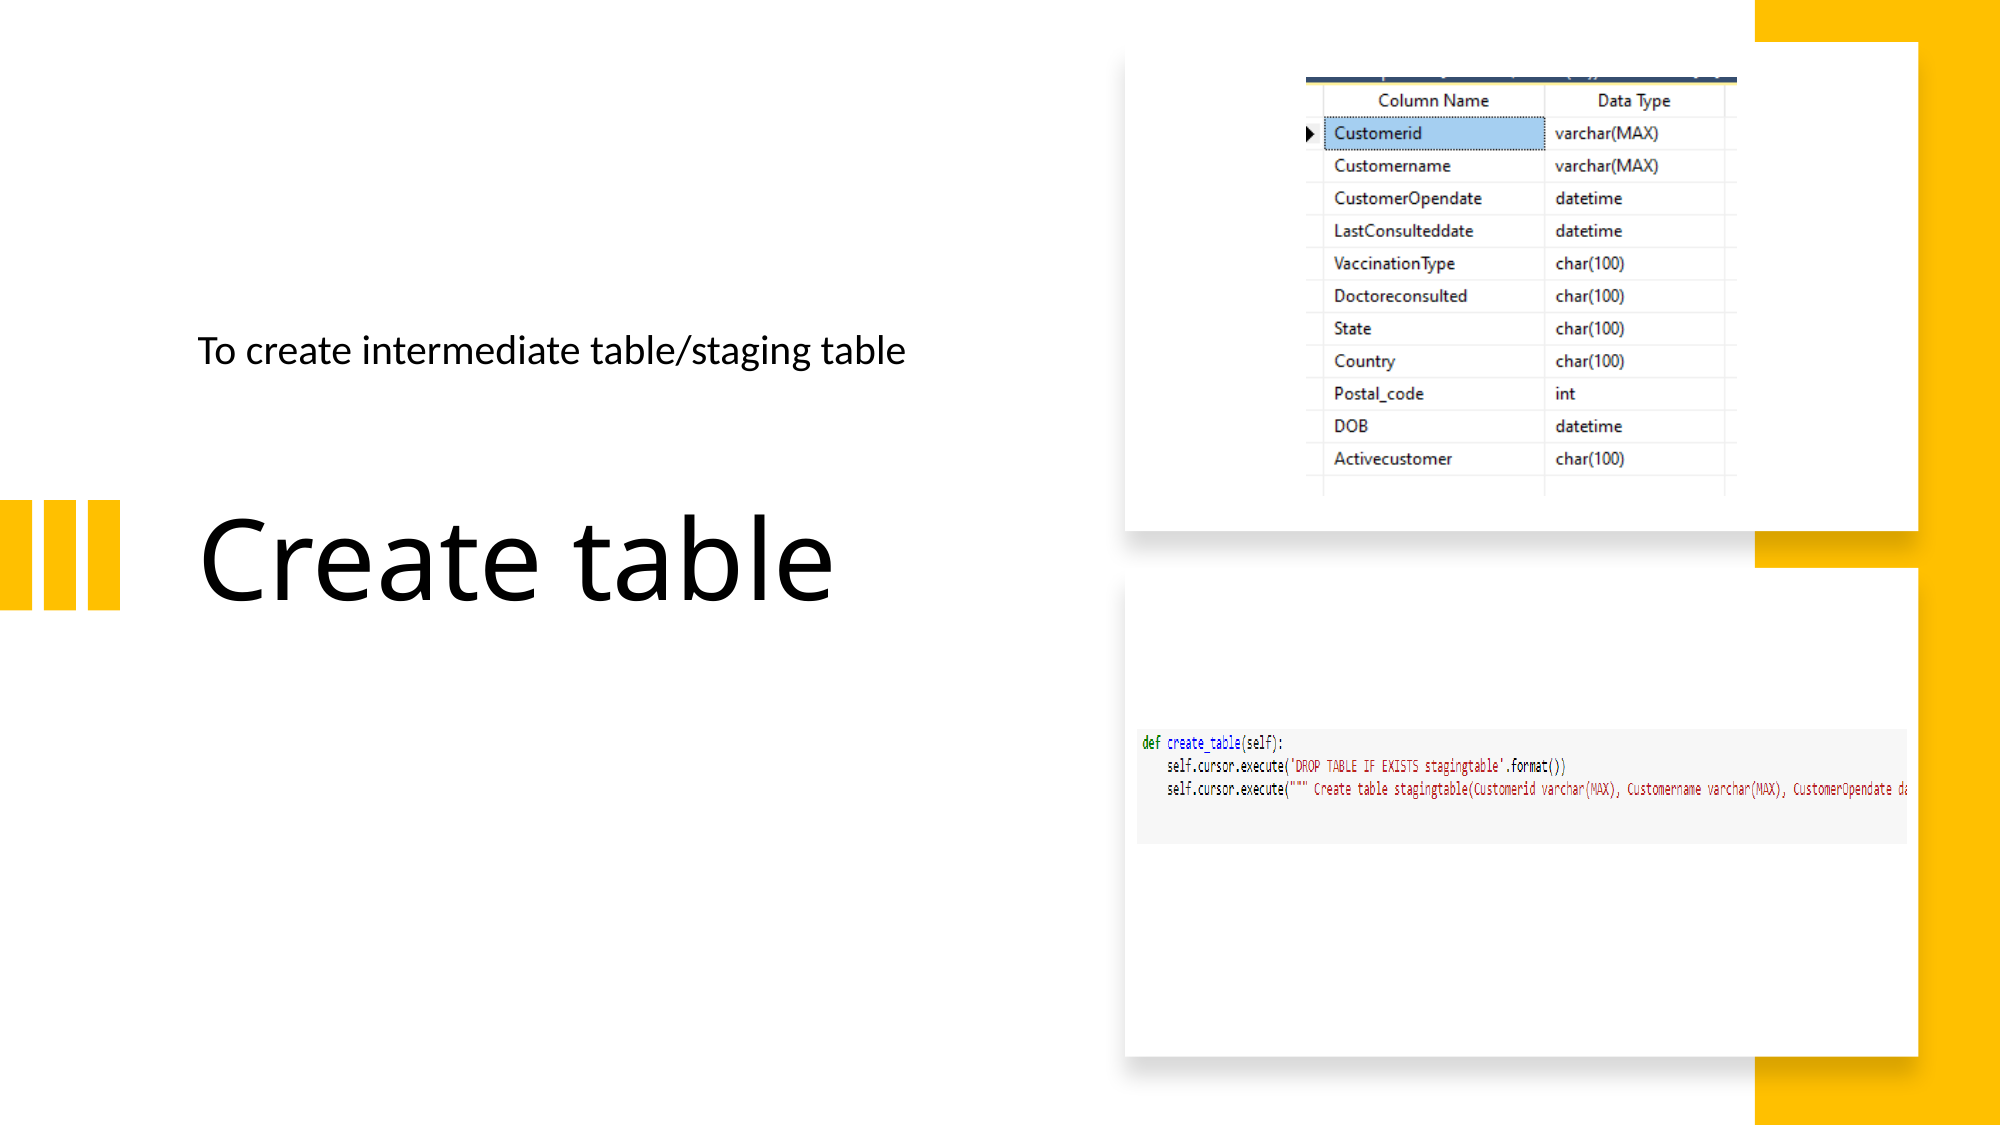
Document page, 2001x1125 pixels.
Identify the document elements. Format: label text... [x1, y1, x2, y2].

title Create table [182, 496, 987, 945]
text_box [1754, 0, 2000, 1125]
text_box [1124, 41, 1919, 532]
text_box [0, 0, 1754, 1125]
subtitle To create intermediate table/staging table [182, 166, 987, 448]
picture [1306, 77, 1737, 496]
picture [1137, 729, 1907, 844]
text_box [0, 499, 120, 611]
text_box [1124, 567, 1919, 1058]
